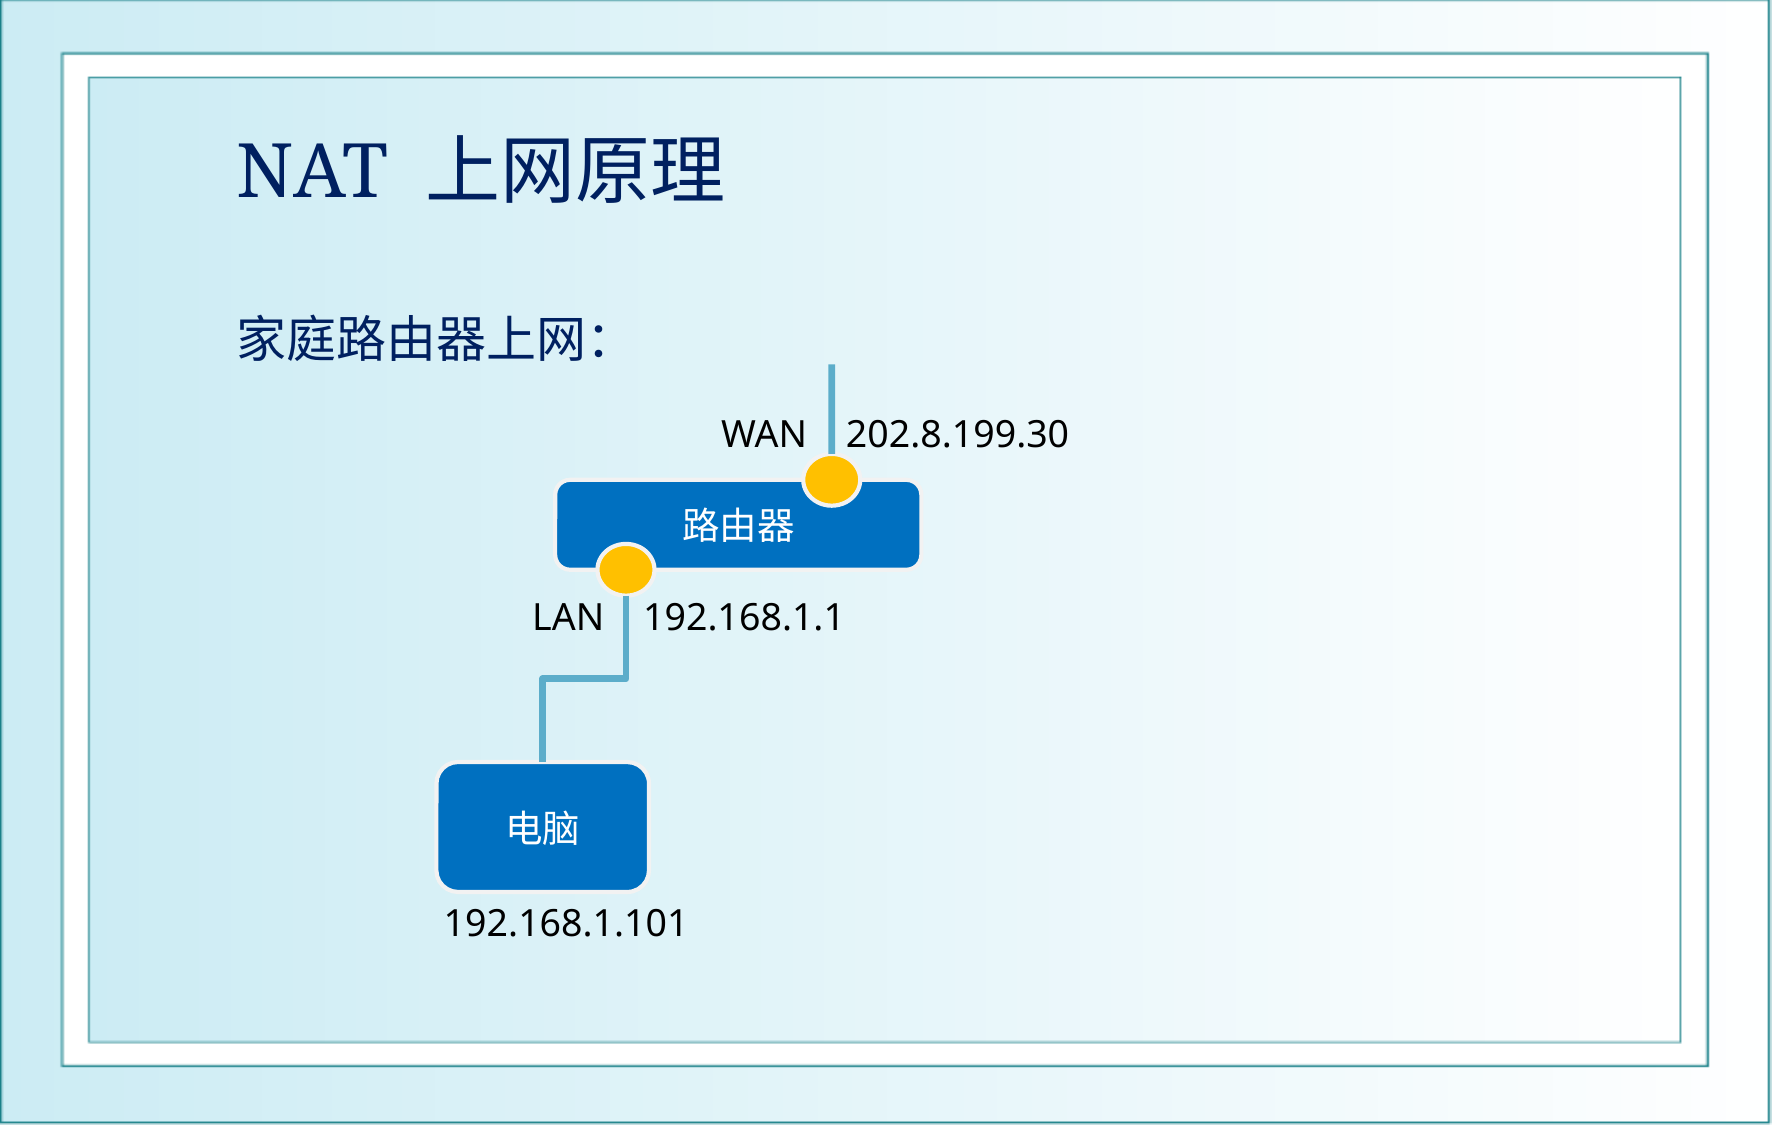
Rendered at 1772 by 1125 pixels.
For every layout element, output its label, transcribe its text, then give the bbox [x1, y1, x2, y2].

text_box [595, 541, 657, 585]
text_box [801, 463, 863, 508]
title NAT 上网原理 [221, 87, 1566, 220]
text_box 电脑 [434, 759, 652, 891]
text_box 路由器 [553, 477, 924, 572]
text_box LAN 192.168.1.1 [517, 585, 861, 646]
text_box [500, 636, 668, 721]
text_box 192.168.1.101 [428, 891, 704, 952]
list 家庭路由器上网： [221, 287, 1566, 1006]
text_box WAN 202.8.199.30 [706, 402, 1085, 463]
picture [0, 0, 1772, 1125]
